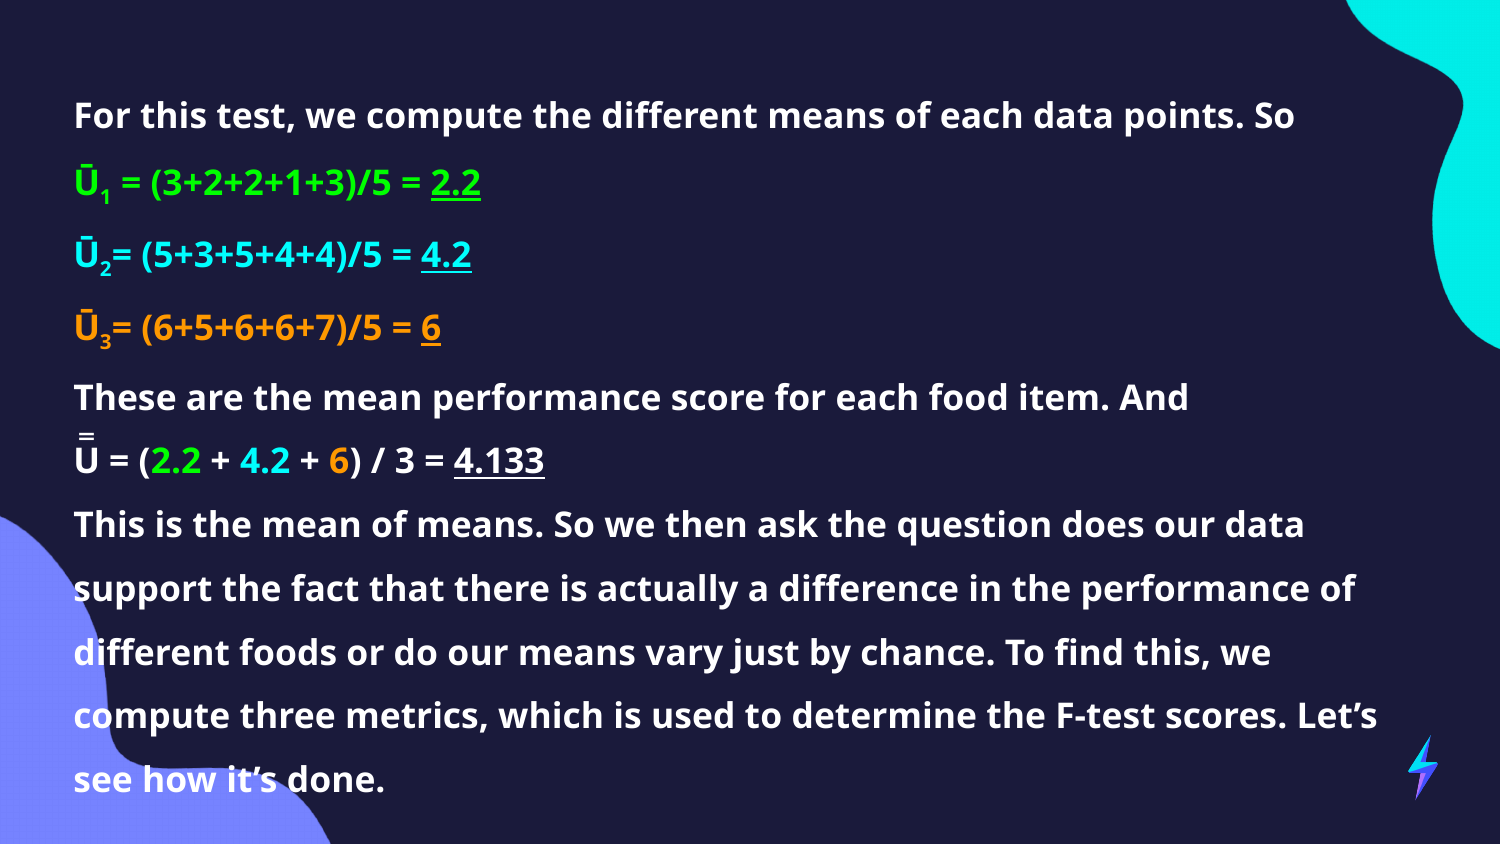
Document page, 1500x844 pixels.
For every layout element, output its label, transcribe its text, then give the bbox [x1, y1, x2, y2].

picture [1408, 734, 1439, 801]
text_box For this test, we compute the different means of each data points. So Ū1 = (3+2+2+1+3)/5 = 2.2 Ū2= (5+3+5+4+4)/5 = 4.2 Ū3= (6+5+6+6+7)/5 = 6 These are the mean performance score for each food item. And U̿ = (2.2 + 4.2 + 6) / 3 = 4.133 This is the mean of means. So we then ask the question does our data support the fact that there is actually a difference in the performance of different foods or do our means vary just by chance. To find this, we compute three metrics, which is used to determine the F-test scores. Let’s see how it’s done. [58, 56, 1409, 815]
picture [1232, 0, 1500, 397]
picture [0, 434, 433, 844]
